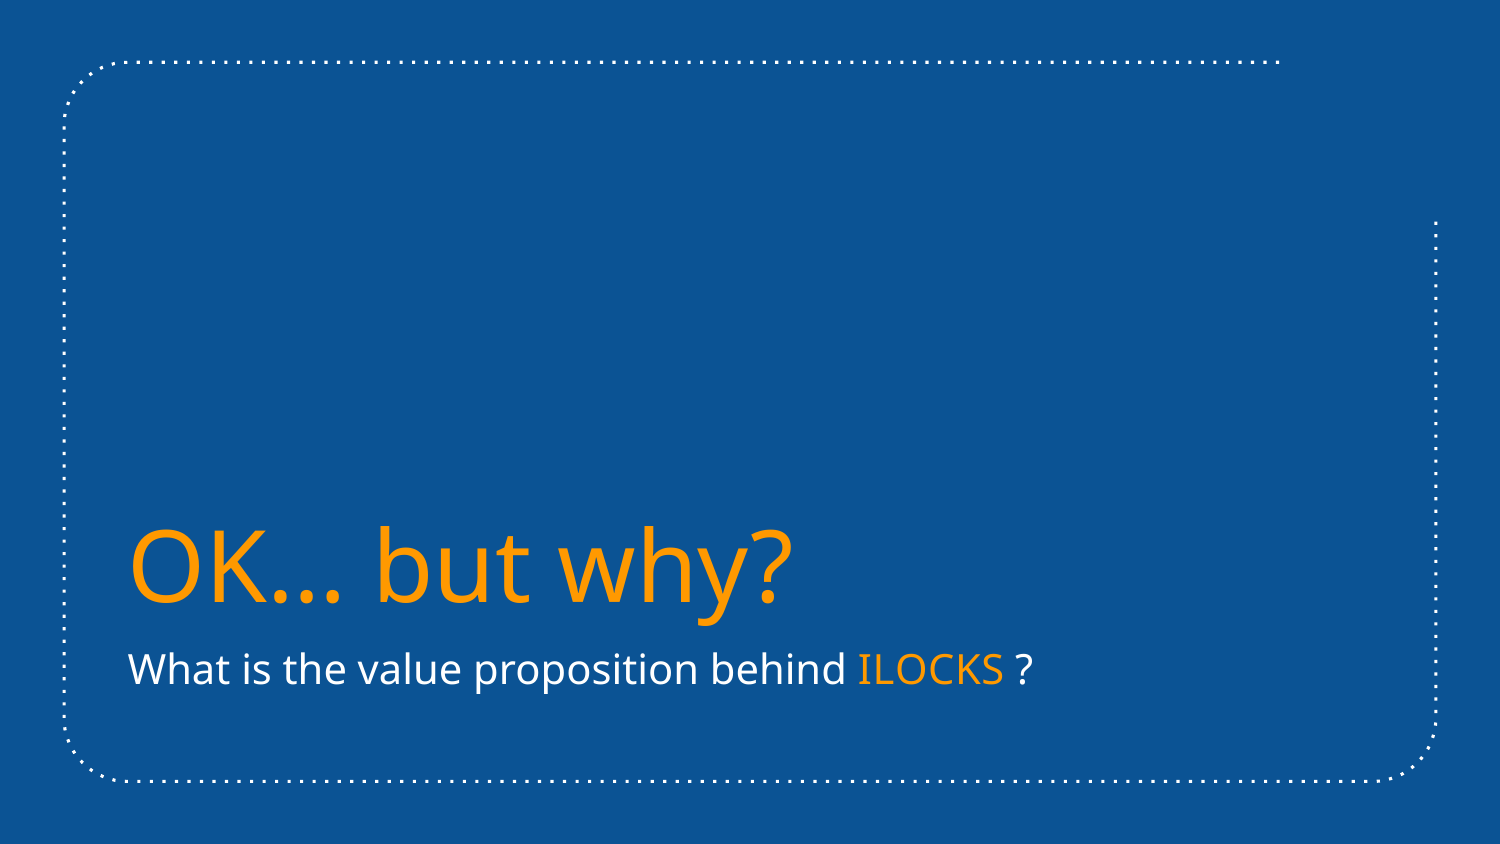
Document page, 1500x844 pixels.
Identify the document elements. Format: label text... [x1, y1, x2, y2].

subtitle What is the value proposition behind I L O C K S ? [112, 628, 1388, 758]
title OK… but why? [112, 447, 1388, 628]
